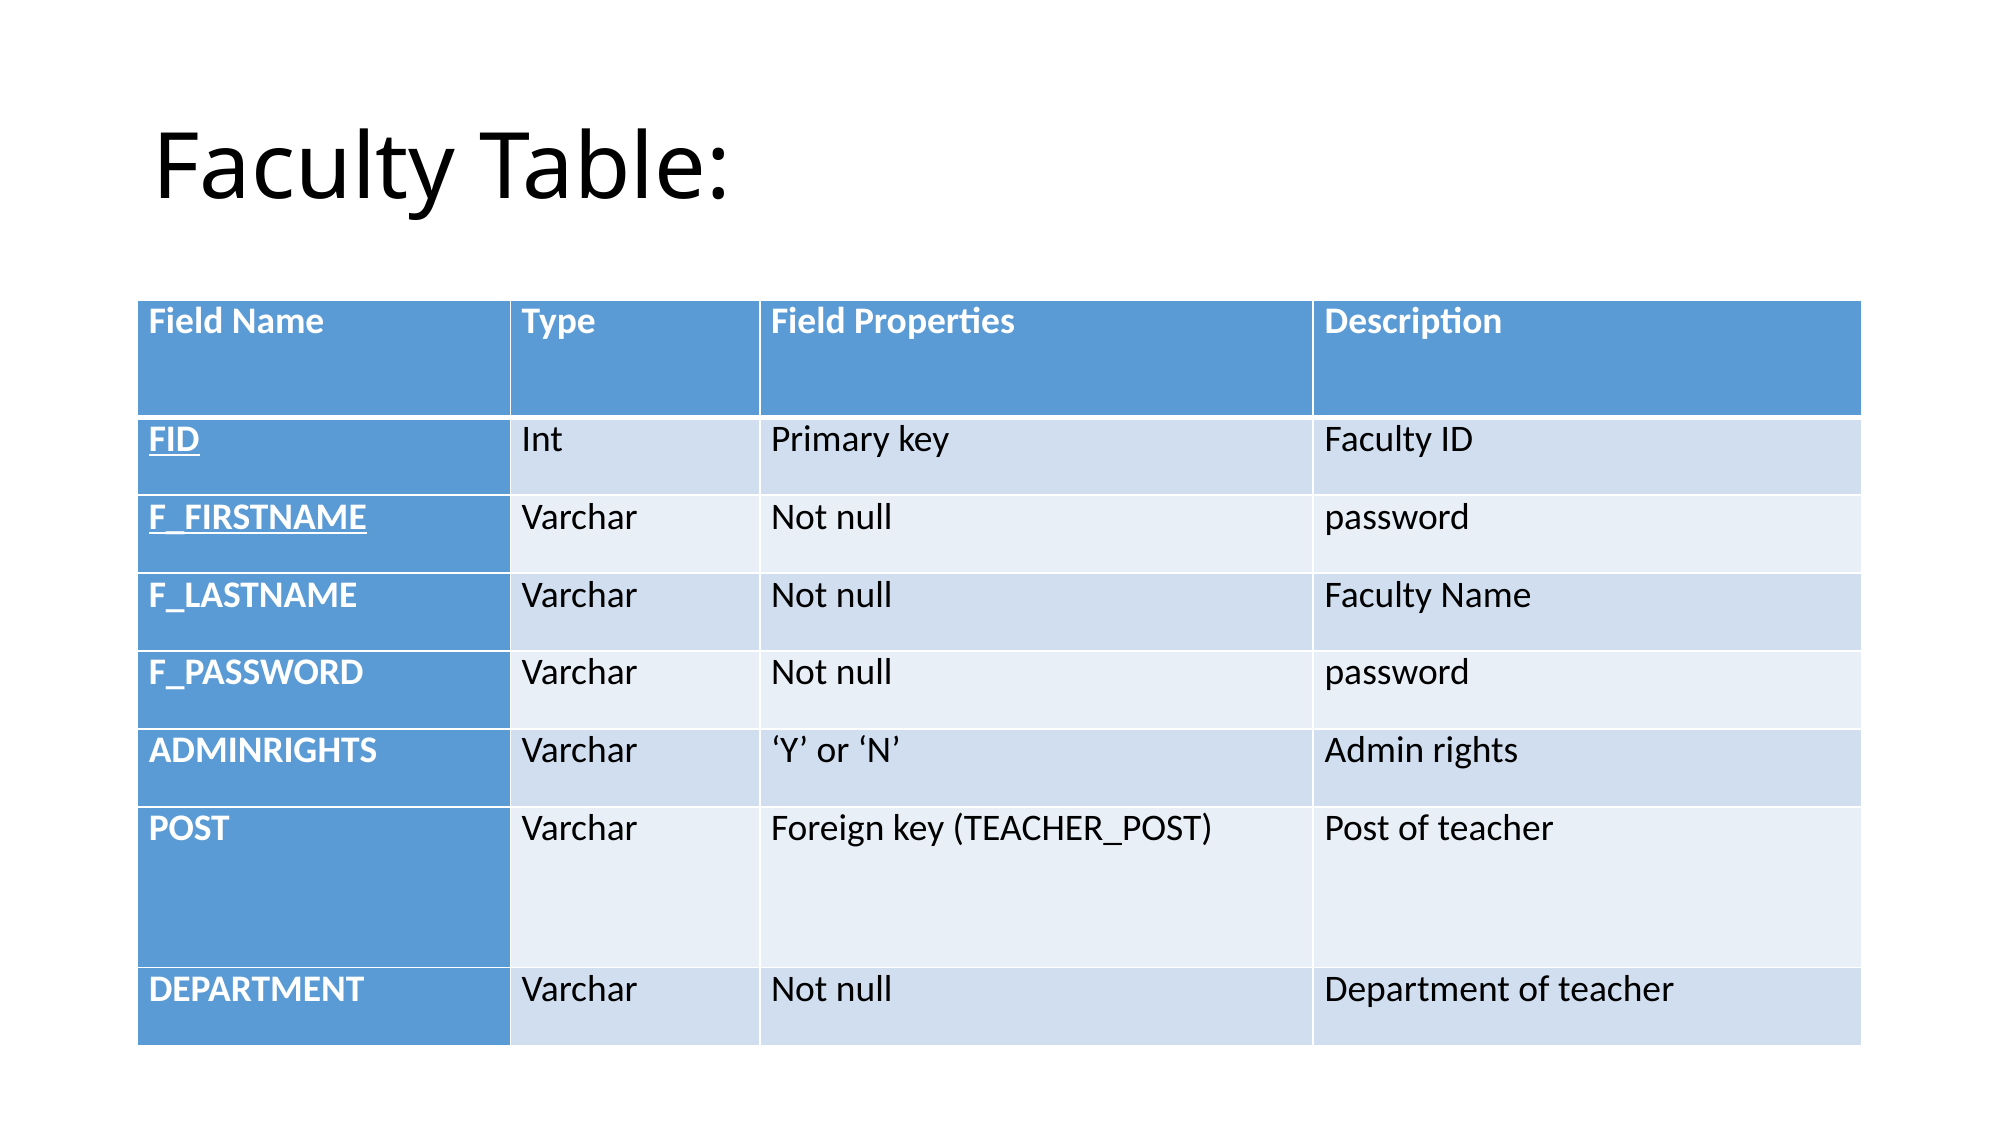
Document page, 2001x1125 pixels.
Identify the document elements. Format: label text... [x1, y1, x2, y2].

table_header Type [511, 301, 759, 415]
table_cell POST [138, 808, 510, 967]
table_cell ADMINRIGHTS [138, 730, 510, 806]
table_cell Varchar [511, 968, 759, 1045]
table_cell Faculty ID [1314, 420, 1861, 494]
table_cell Varchar [511, 730, 759, 806]
table_cell F_PASSWORD [138, 652, 510, 728]
table_cell Not null [761, 652, 1312, 728]
table_cell ‘Y’ or ‘N’ [761, 730, 1312, 806]
table_cell Post of teacher [1314, 808, 1861, 967]
table_cell Primary key [761, 420, 1312, 494]
table_cell DEPARTMENT [138, 968, 510, 1045]
table_cell Varchar [511, 496, 759, 572]
table_cell Varchar [511, 652, 759, 728]
table_cell Not null [761, 574, 1312, 650]
table_cell Int [511, 420, 759, 494]
table_header Field Properties [761, 301, 1312, 415]
table_header Description [1314, 301, 1861, 415]
table_cell Varchar [511, 574, 759, 650]
table_cell F_FIRSTNAME [138, 496, 510, 572]
table_cell Foreign key (TEACHER_POST) [761, 808, 1312, 967]
table_cell Not null [761, 968, 1312, 1045]
table_cell password [1314, 496, 1861, 572]
table_cell Varchar [511, 808, 759, 967]
table_cell Department of teacher [1314, 968, 1861, 1045]
table_cell FID [138, 420, 510, 494]
table_cell Faculty Name [1314, 574, 1861, 650]
table_cell password [1314, 652, 1861, 728]
table_cell F_LASTNAME [138, 574, 510, 650]
table_header Field Name [138, 301, 510, 415]
title Faculty Table: [137, 59, 1863, 278]
table_cell Not null [761, 496, 1312, 572]
table_cell Admin rights [1314, 730, 1861, 806]
